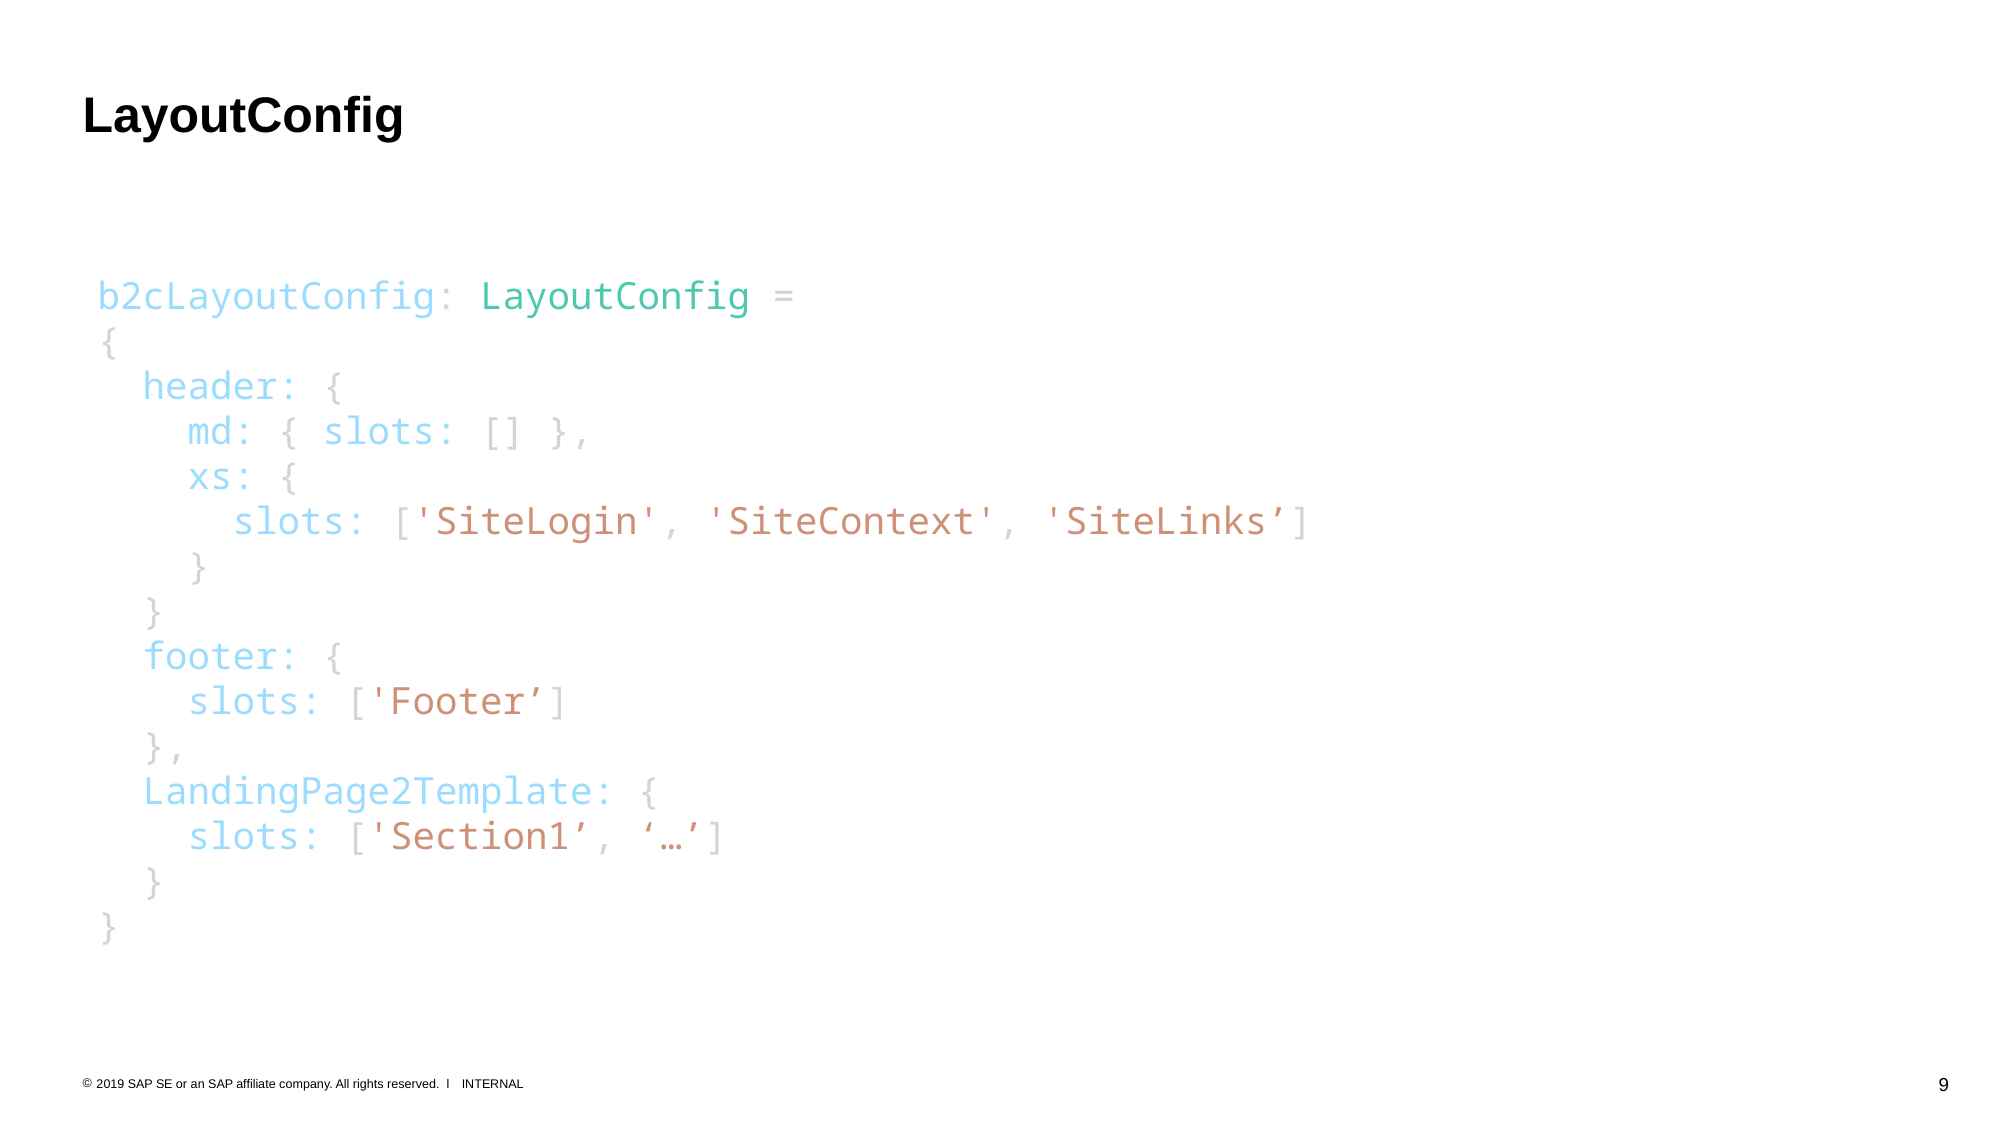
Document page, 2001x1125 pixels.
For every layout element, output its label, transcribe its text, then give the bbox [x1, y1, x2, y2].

text_box b2cLayoutConfig: LayoutConfig = { header: { md: { slots: [] }, xs: { slots: ['SiteLogin', 'SiteContext', 'SiteLinks’] } } footer: { slots: ['Footer’] }, LandingPage2Template: { slots: ['Section1’, ‘…’] } } [82, 264, 1541, 955]
title LayoutConfig [82, 82, 1918, 144]
